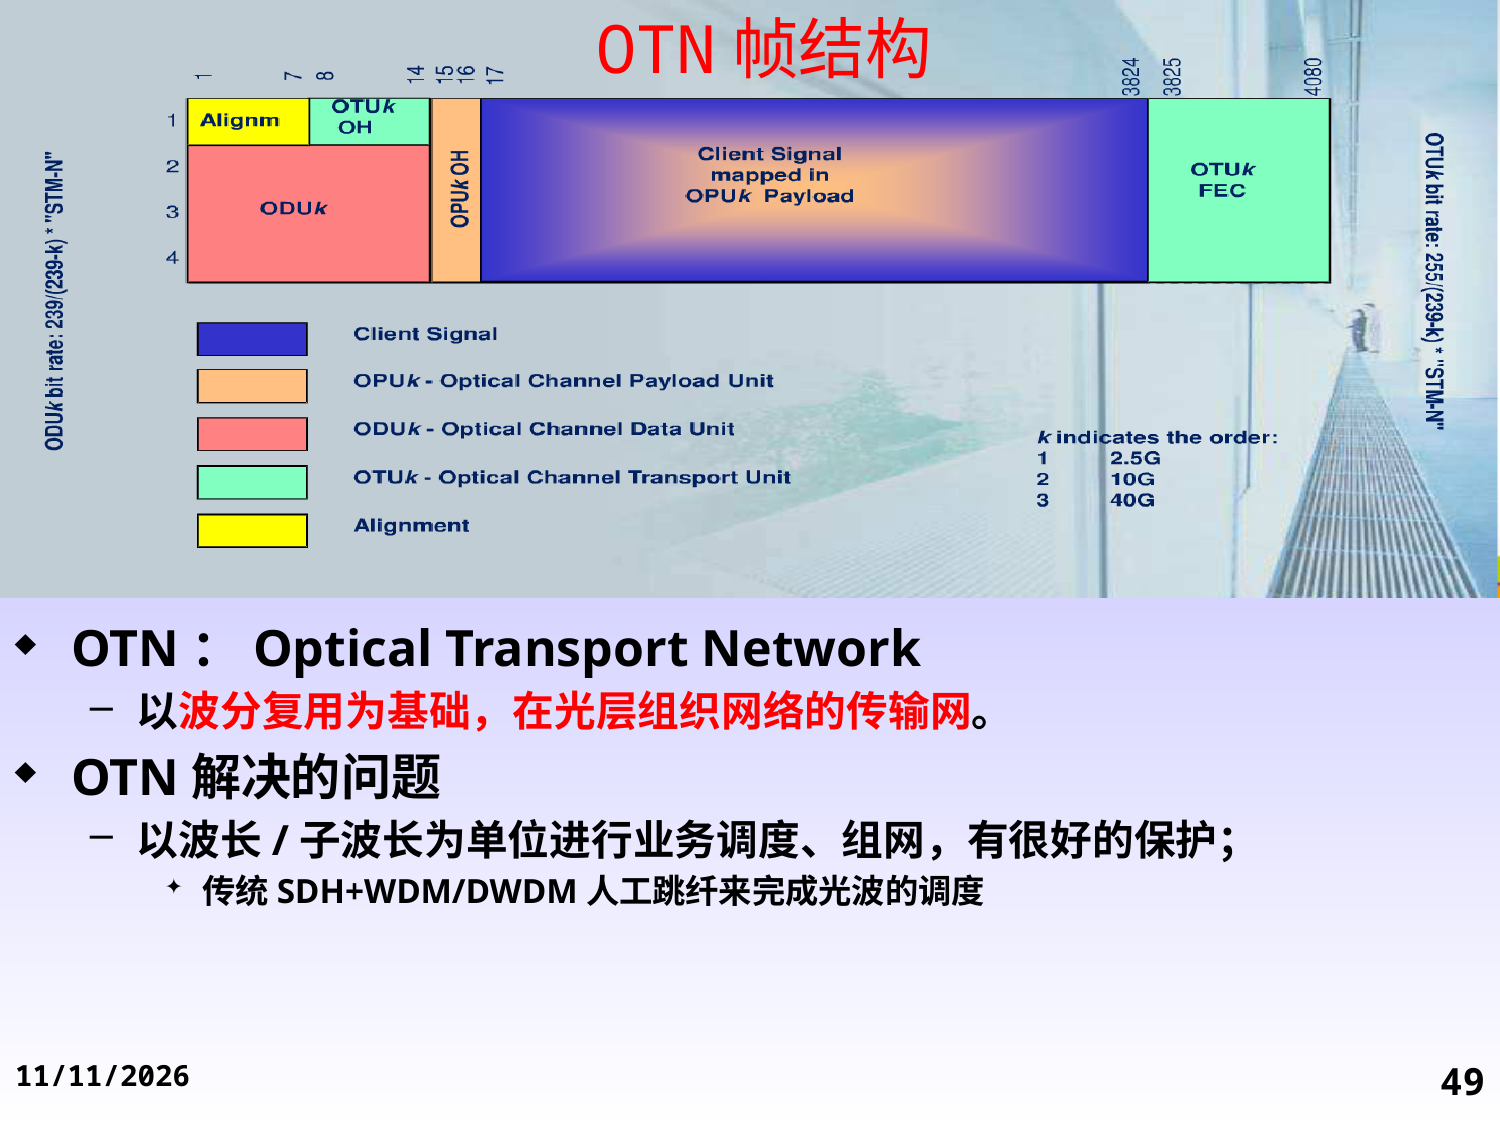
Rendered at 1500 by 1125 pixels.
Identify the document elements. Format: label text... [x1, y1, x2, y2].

picture [0, 0, 1500, 598]
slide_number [0, 1049, 313, 1125]
slide_number 49 [1186, 1049, 1500, 1125]
list OTN：Optical Transport Network 以波分复用为基础，在光层组织网络的传输网。 OTN解决的问题 以波长/子波长为单位进行业务调度、组网，有很好的保护； 传统SDH+WDM/DWDM人工跳纤来完成光波的调度 [0, 608, 1478, 1114]
